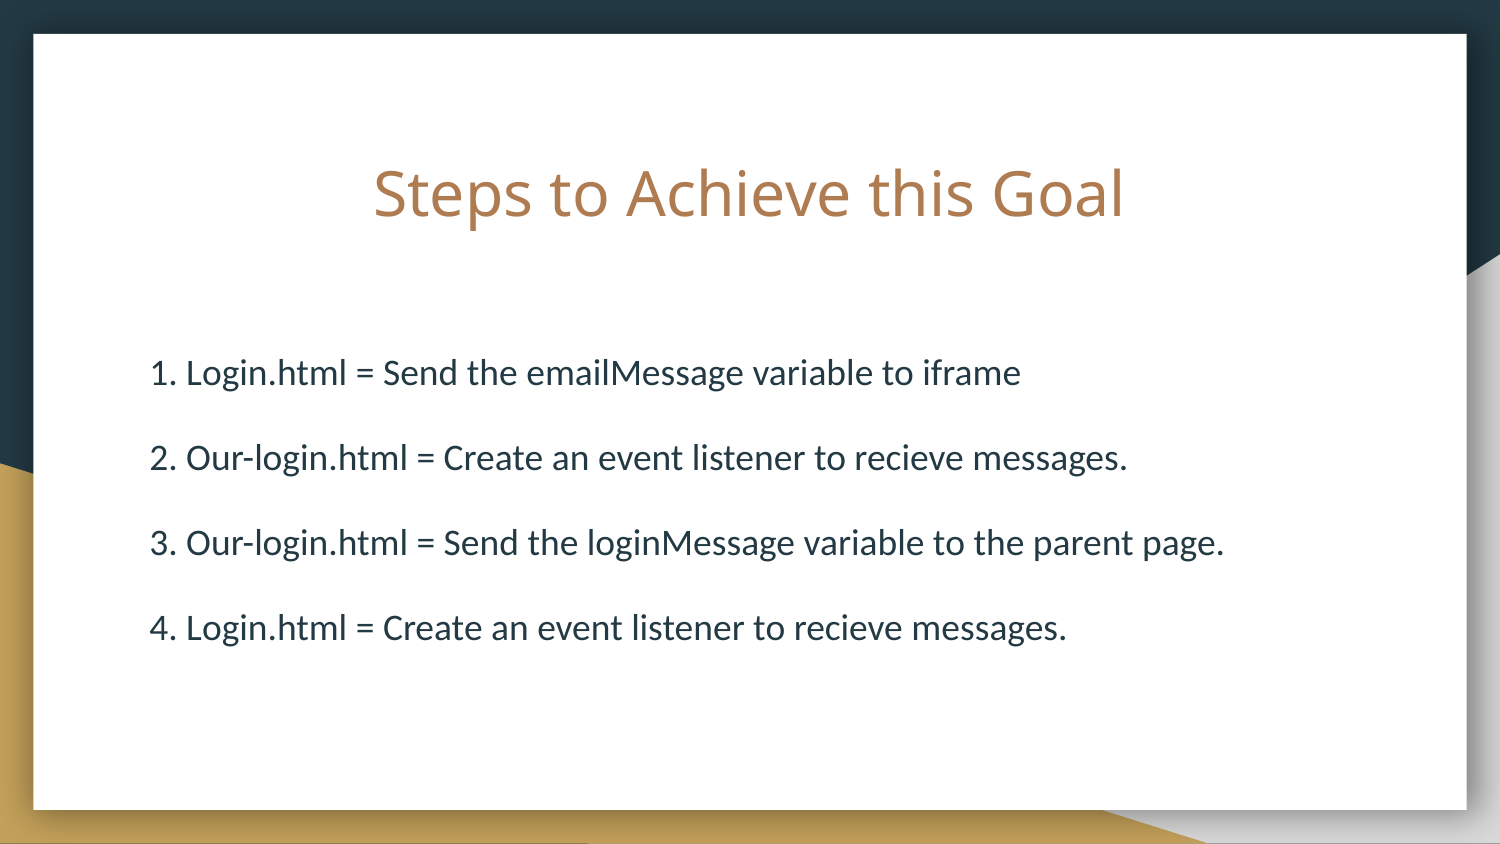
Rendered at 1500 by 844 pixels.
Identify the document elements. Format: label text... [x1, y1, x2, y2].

list 1. Login.html = Send the emailMessage variable to iframe 2. Our-login.html = Create an event listener to recieve messages. 3. Our-login.html = Send the loginMessage variable to the parent page. 4. Login.html = Create an event listener to recieve messages. [134, 326, 1366, 729]
title Steps to Achieve this Goal [134, 138, 1366, 296]
